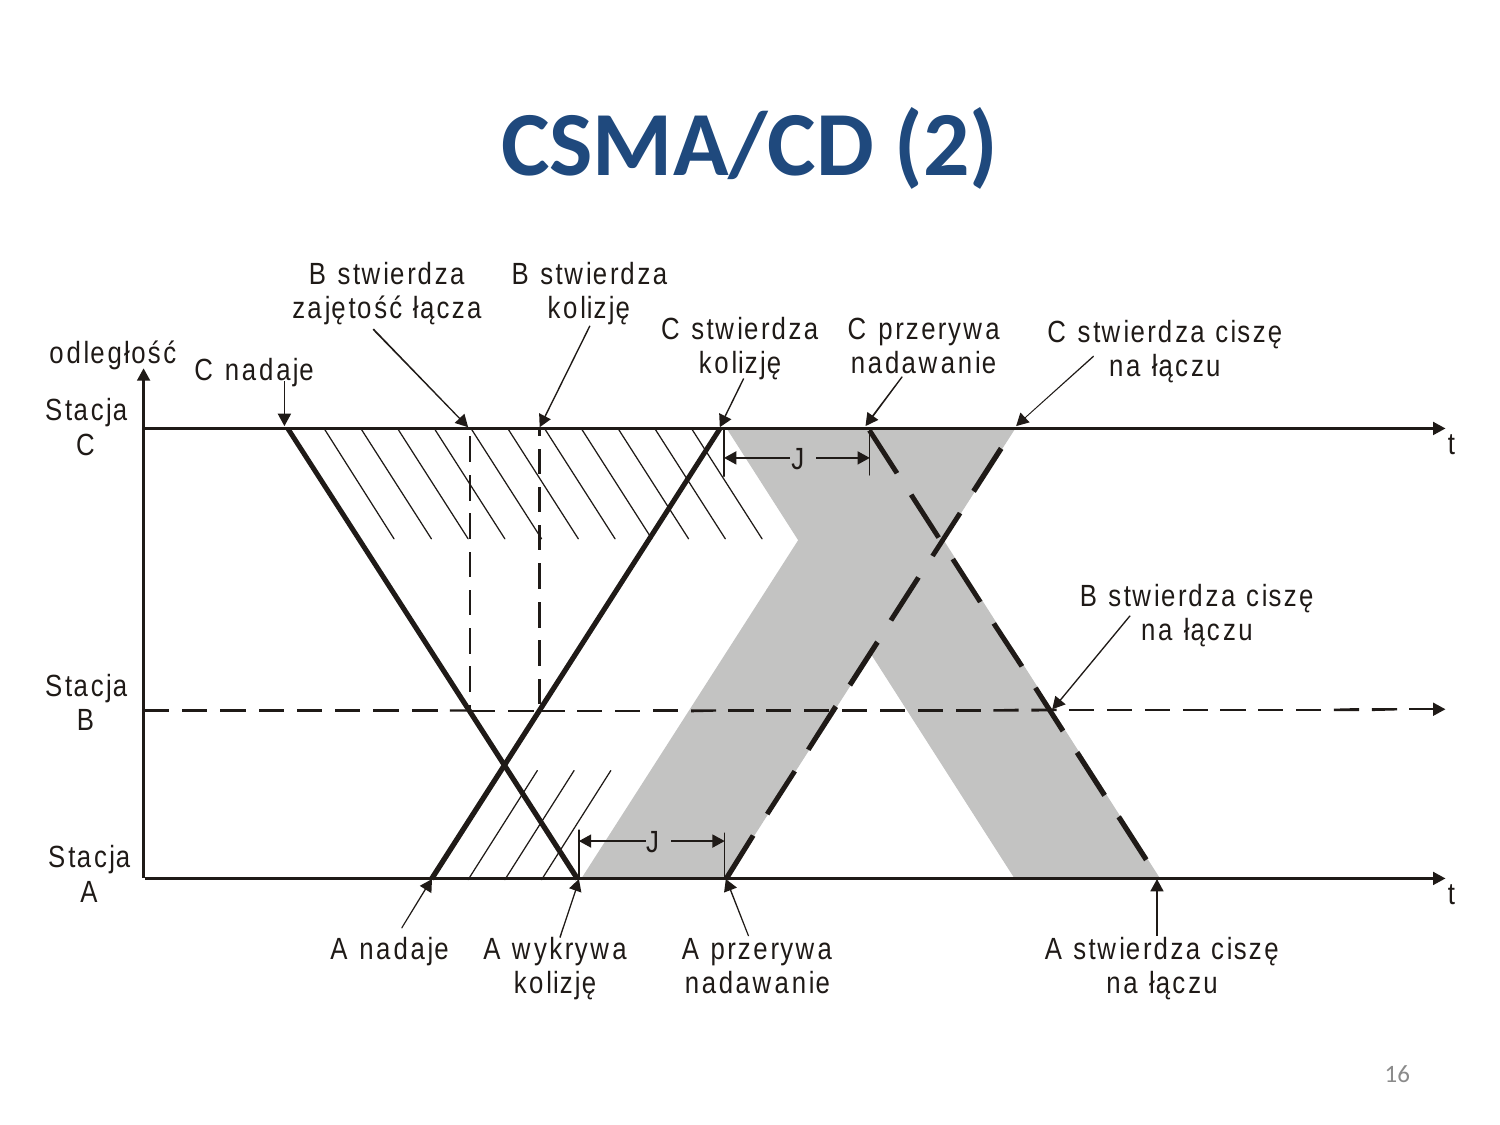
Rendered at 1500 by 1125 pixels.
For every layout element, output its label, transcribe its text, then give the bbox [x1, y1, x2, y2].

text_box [41, 259, 1460, 1004]
slide_number 16 [1074, 1042, 1425, 1103]
title CSMA/CD (2) [75, 45, 1425, 233]
